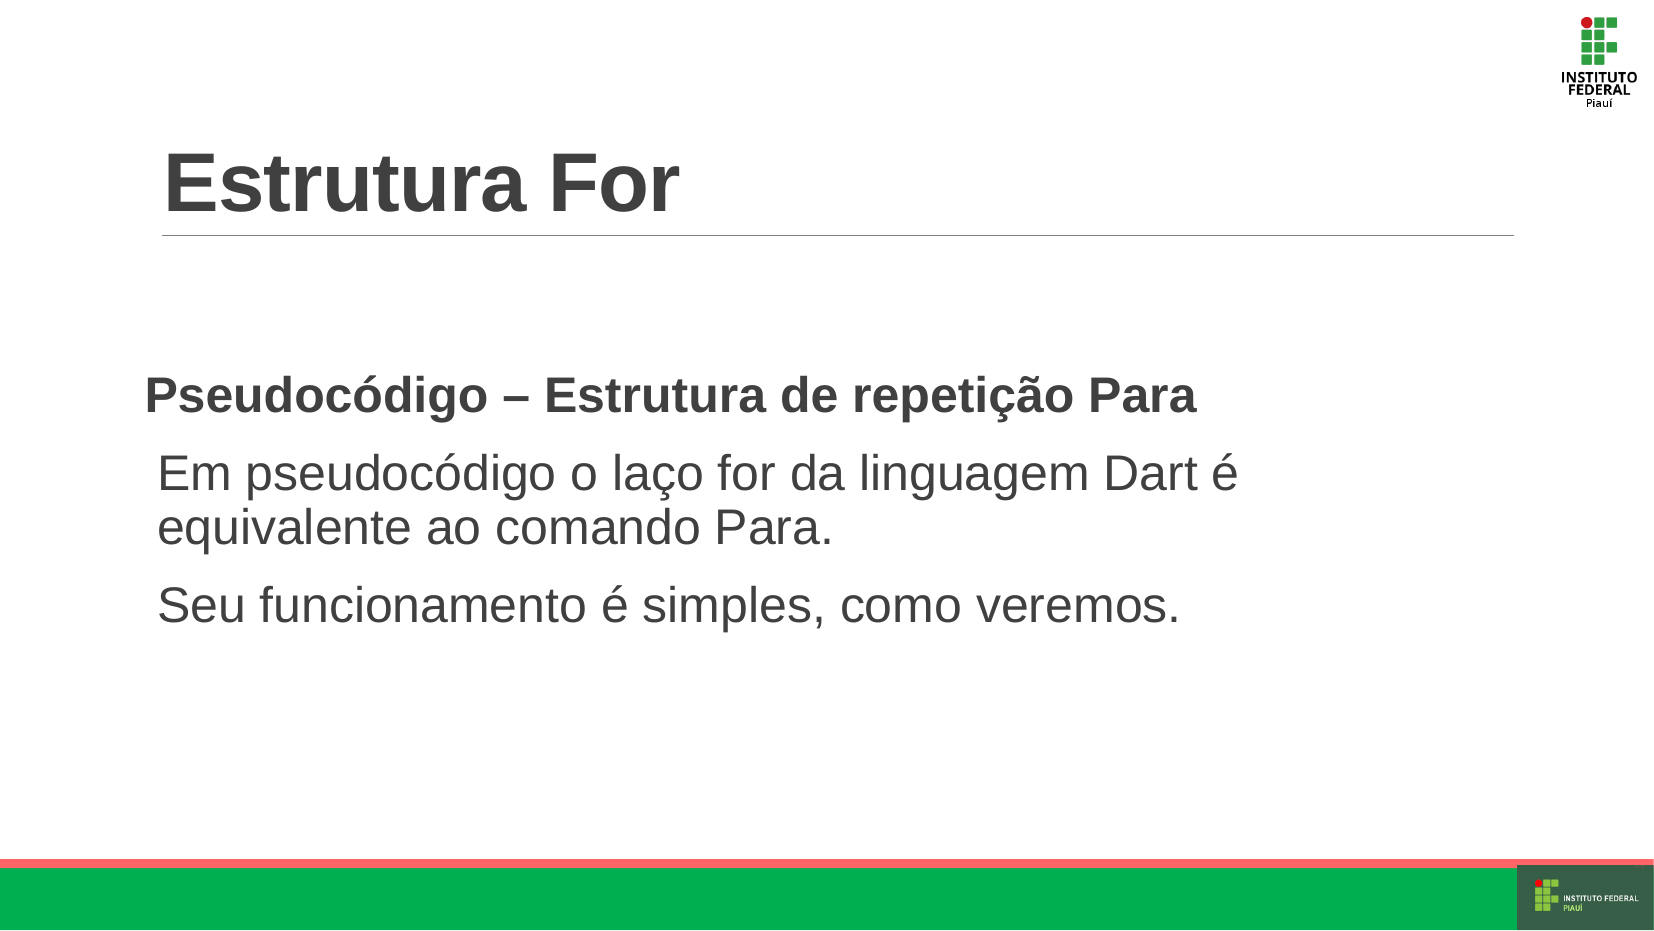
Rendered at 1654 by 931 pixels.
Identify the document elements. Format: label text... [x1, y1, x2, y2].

list Pseudocódigo – Estrutura de repetição Para Em pseudocódigo o laço for da linguagem Dart é equivalente ao comando Para. Seu funcionamento é simples, como veremos. [144, 361, 1509, 735]
title Estrutura For [148, 38, 1513, 236]
picture [1517, 865, 1654, 930]
picture [1544, 15, 1654, 109]
